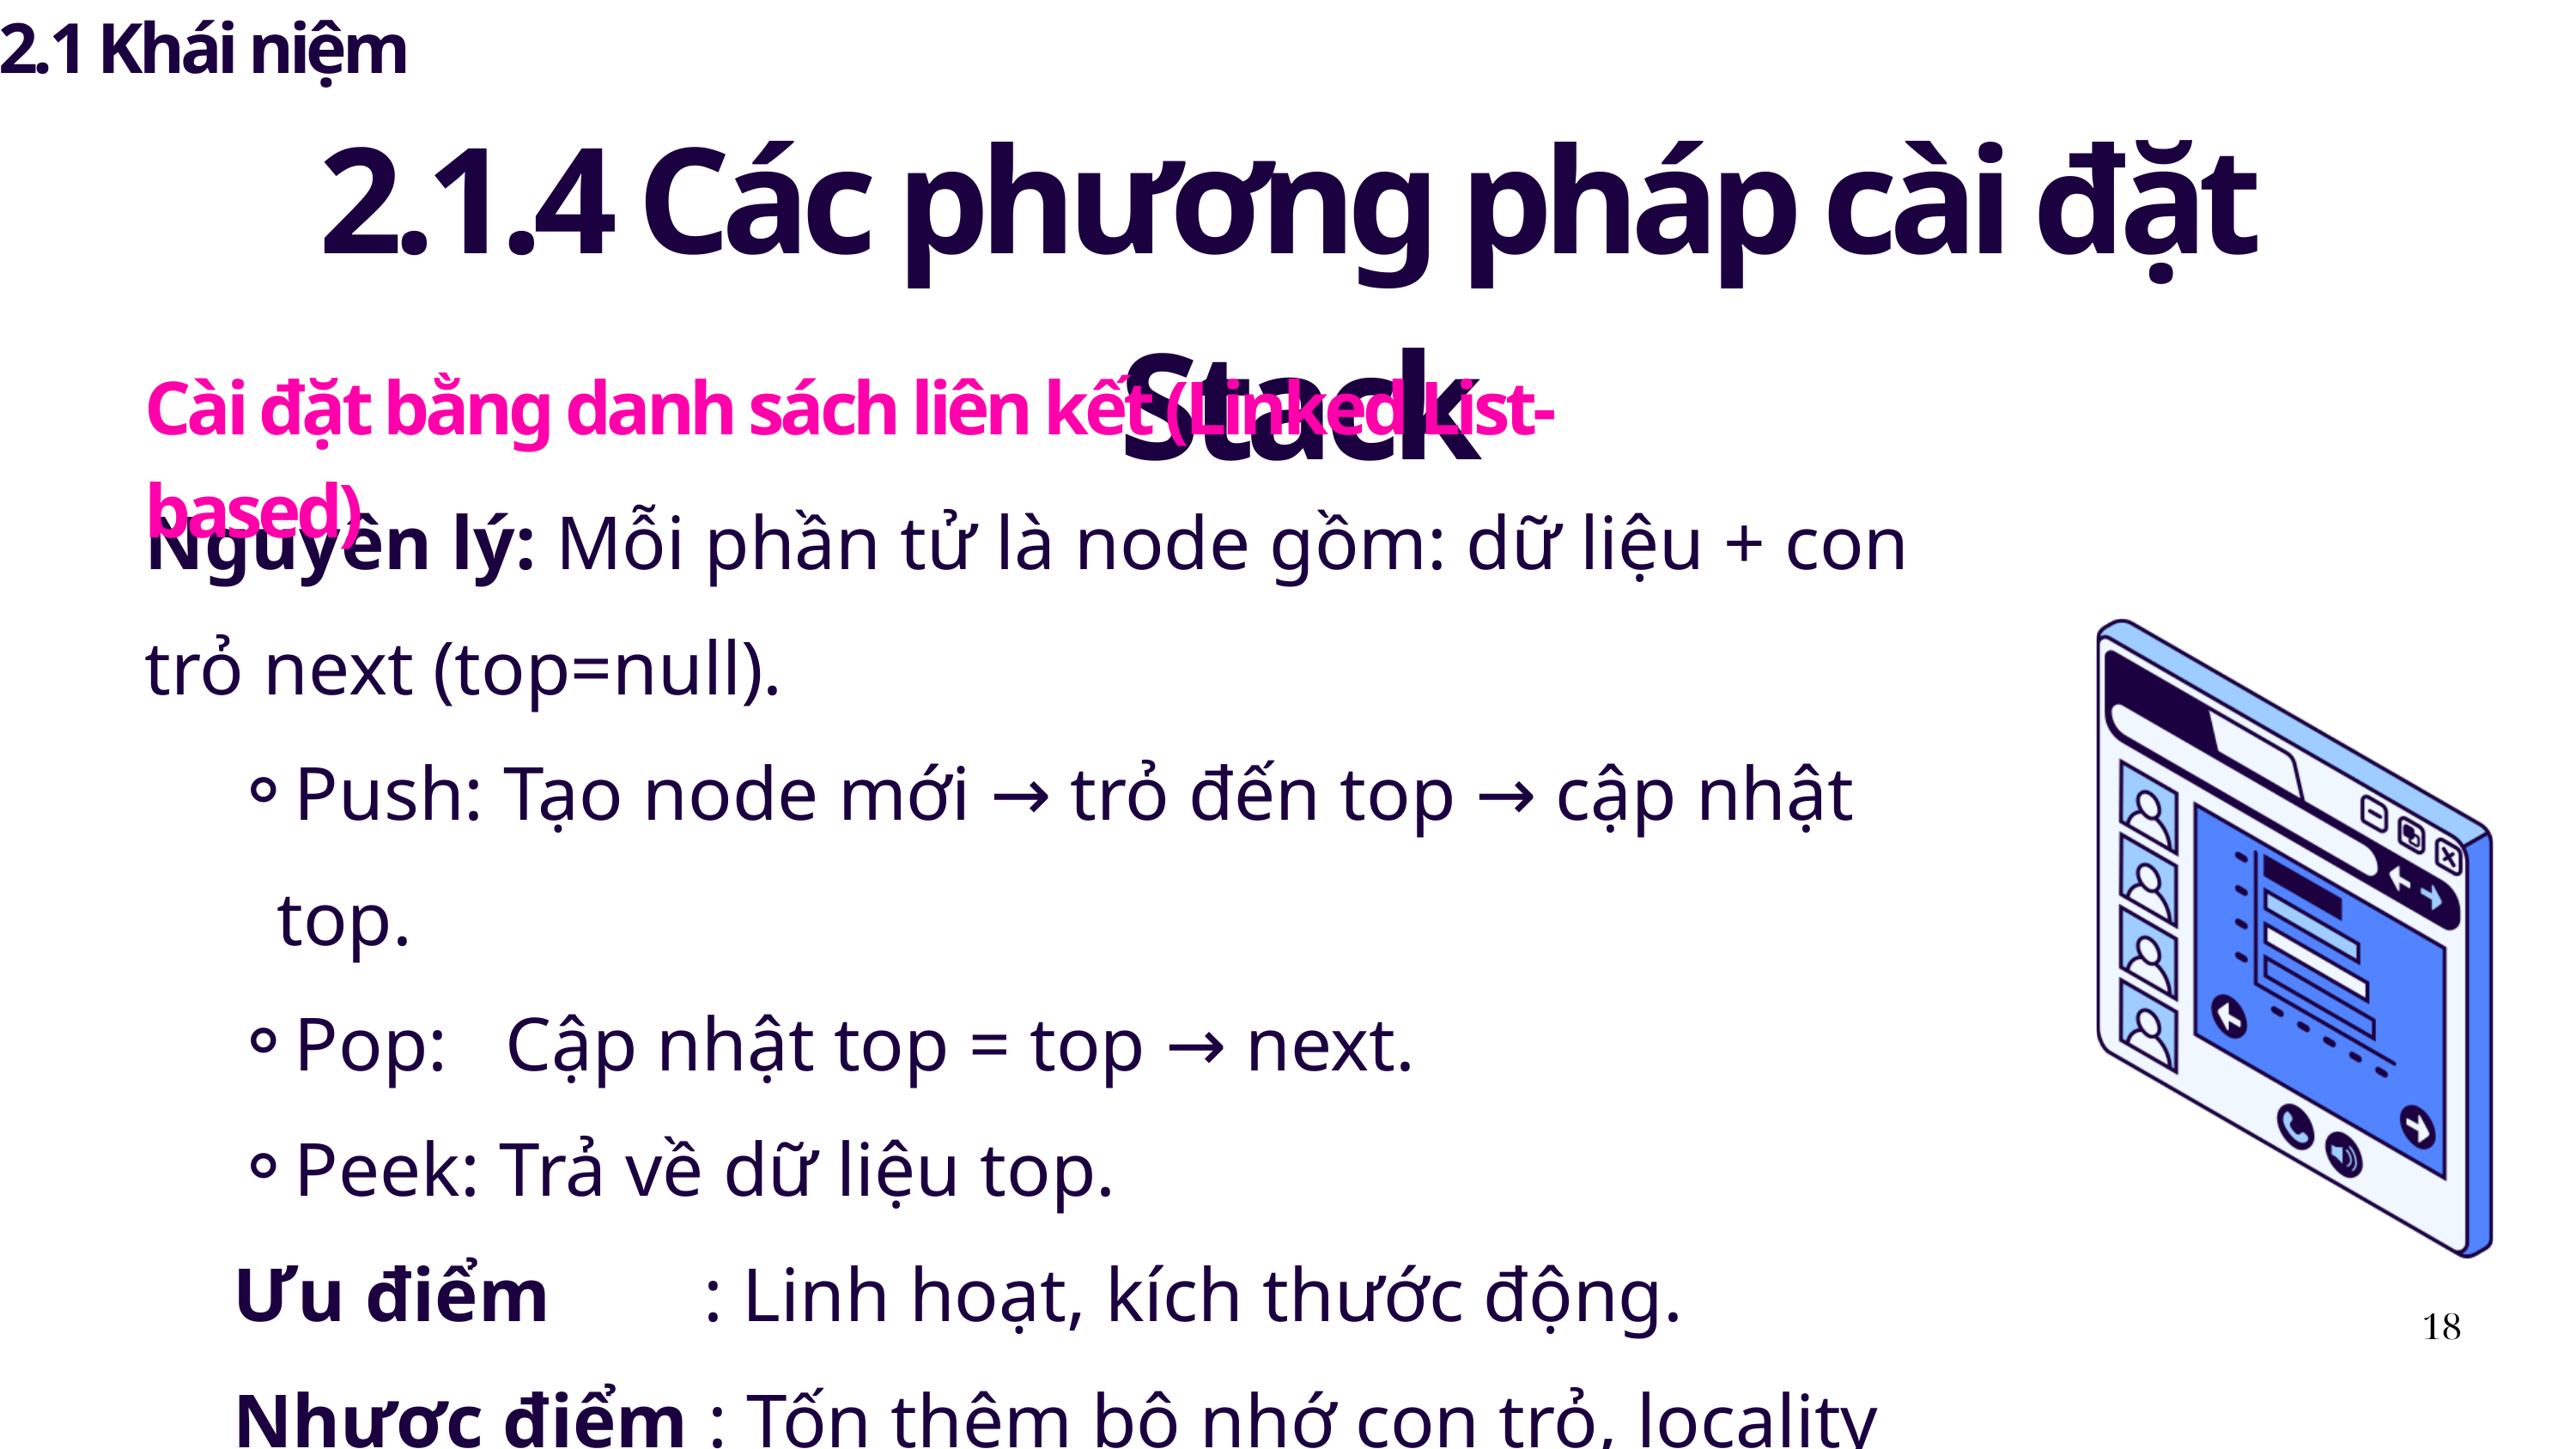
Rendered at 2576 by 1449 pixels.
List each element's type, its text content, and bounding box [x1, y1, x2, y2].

text_box Nguyên lý: Mỗi phần tử là node gồm: dữ liệu + con trỏ next (top=null). Push: Tạo node mới → trỏ đến top → cập nhật top. Pop: Cập nhật top = top → next. Peek: Trả về dữ liệu top. Ưu điểm : Linh hoạt, kích thước động. Nhược điểm : Tốn thêm bộ nhớ con trỏ, locality kém. [144, 489, 1929, 1449]
text_box 2.1 Khái niệm [0, 0, 447, 88]
text_box [2096, 618, 2494, 1258]
text_box 18 [2421, 1296, 2462, 1348]
text_box 2.1.4 Các phương pháp cài đặt Stack [144, 77, 2458, 489]
text_box Cài đặt bằng danh sách liên kết (Linked List-based) [144, 347, 1763, 553]
